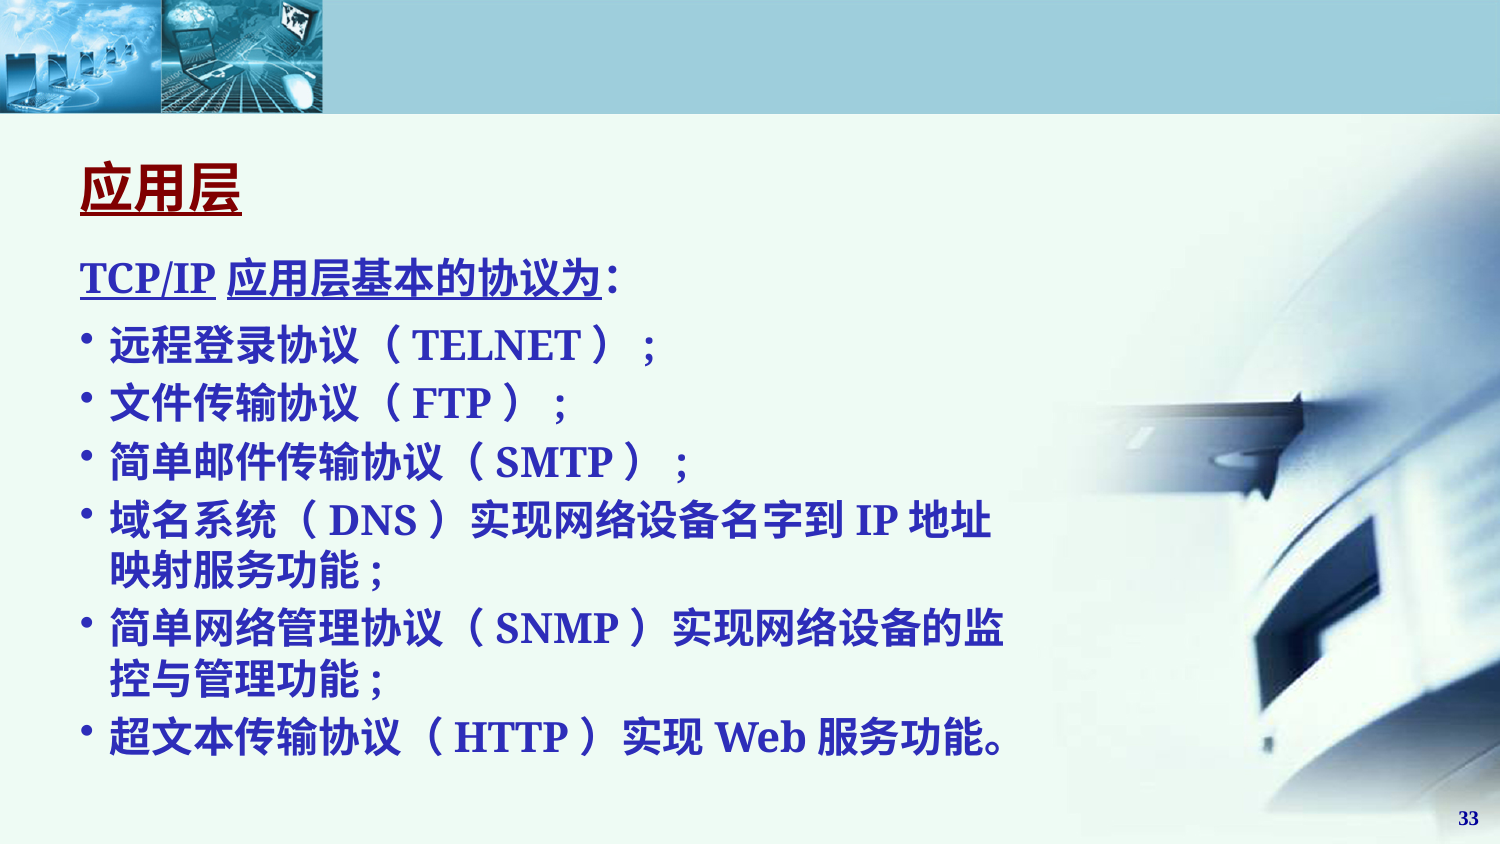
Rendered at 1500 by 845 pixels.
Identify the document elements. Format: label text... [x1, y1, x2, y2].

footer 33 [1019, 796, 1495, 836]
picture [0, 0, 1500, 844]
list TCP/IP应用层基本的协议为： 远程登录协议（TELNET）; 文件传输协议（FTP）; 简单邮件传输协议（SMTP）; 域名系统（DNS）实现网络设备名字到IP地址映射服务功能; 简单网络管理协议（SNMP）实现网络设备的监控与管理功能; 超文本传输协议（HTTP）实现Web服务功能。 [64, 244, 1046, 777]
title 应用层 [64, 115, 892, 244]
